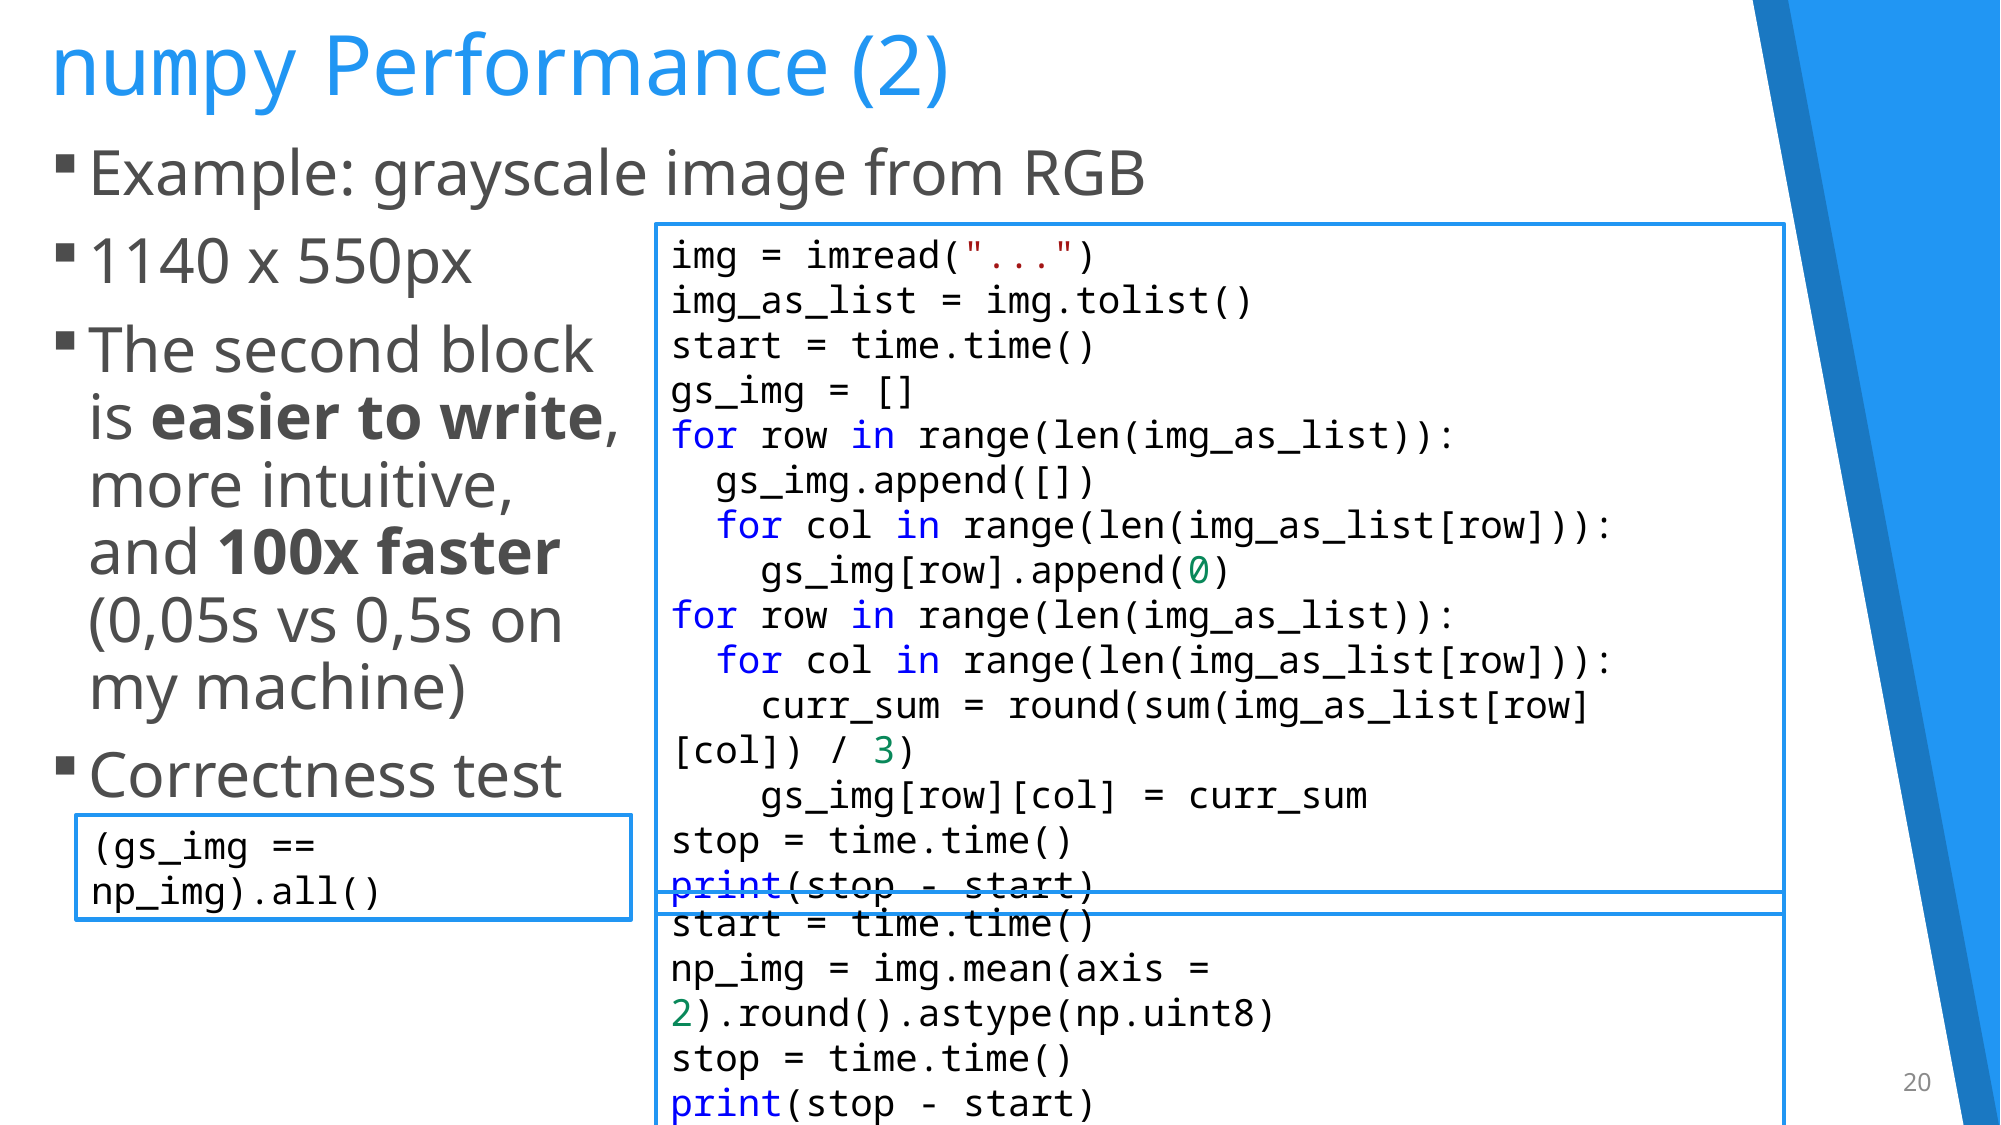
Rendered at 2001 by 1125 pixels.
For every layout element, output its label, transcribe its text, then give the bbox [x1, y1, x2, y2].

title numpy Performance (2) [35, 0, 1959, 134]
list Example: grayscale image from RGB 1140 x 550px The second block is easier to write, more intuitive, and 100x faster (0,05s vs 0,5s on my machine) Correctness test [35, 134, 1959, 1098]
slide_number 20 [1877, 1053, 1947, 1114]
text_box (gs_img == np_img).all() [76, 814, 632, 920]
text_box start = time.time() np_img = img.mean(axis = 2).round().astype(np.uint8) stop = time.time() print(stop - start) [655, 891, 1784, 1125]
text_box img = imread("...") img_as_list = img.tolist() start = time.time() gs_img = [] for row in range(len(img_as_list)): gs_img.append([]) for col in range(len(img_as_list[row])): gs_img[row].append(0) for row in range(len(img_as_list)): for col in range(len(img_as_list[row])): curr_sum = round(sum(img_as_list[row][col]) / 3) gs_img[row][col] = curr_sum stop = time.time() print(stop - start) [655, 223, 1784, 891]
